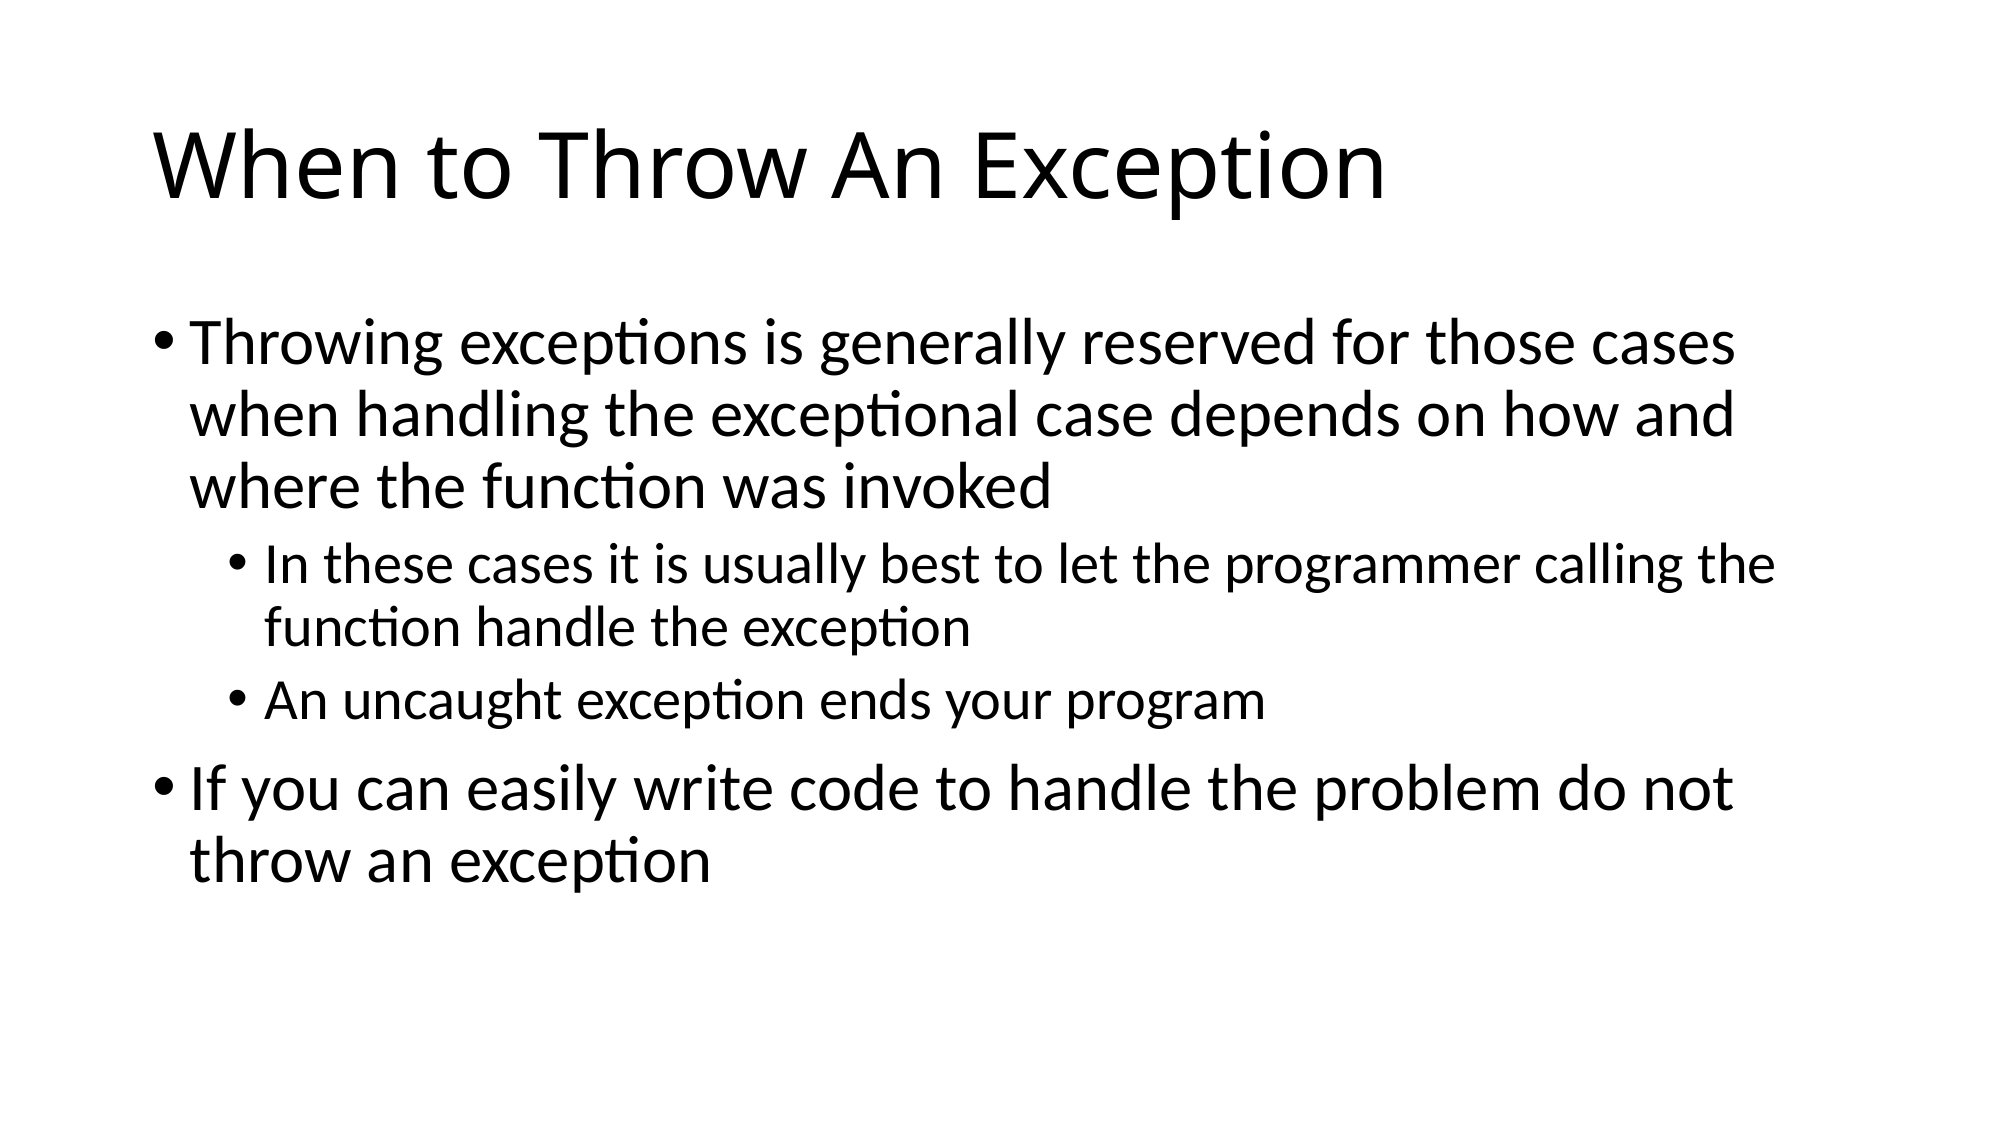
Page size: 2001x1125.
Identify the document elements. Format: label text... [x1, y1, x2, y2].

list Throwing exceptions is generally reserved for those cases when handling the exceptional case depends on how and where the function was invoked In these cases it is usually best to let the programmer calling the function handle the exception An uncaught exception ends your program If you can easily write code to handle the problem do not throw an exception [137, 299, 1863, 1014]
title When to Throw An Exception [137, 59, 1863, 278]
